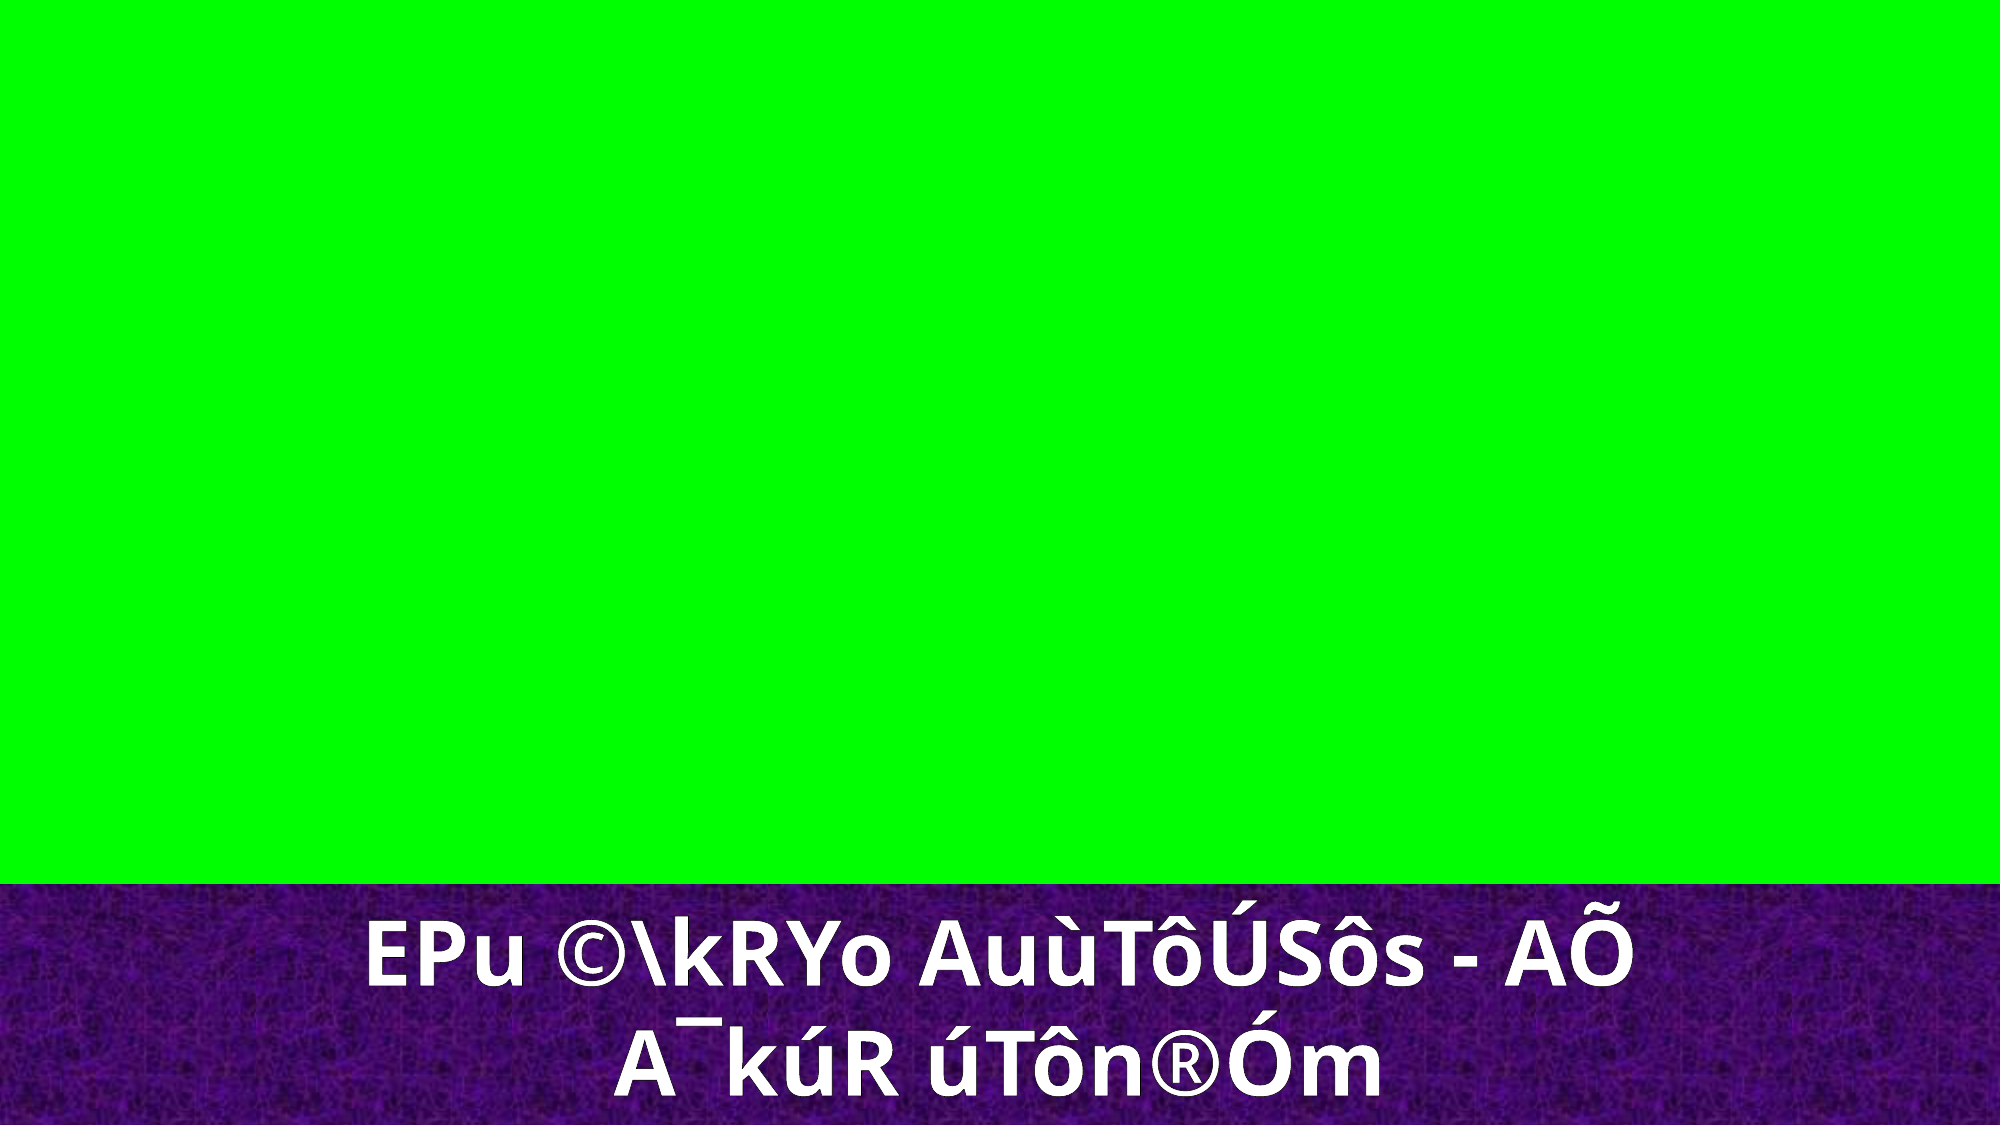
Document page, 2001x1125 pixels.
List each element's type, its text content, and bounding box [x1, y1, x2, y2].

text_box EPu ©\kRYo AuùTôÚSôs - AÕ A¯kúR úTôn®Óm [0, 886, 2000, 1122]
